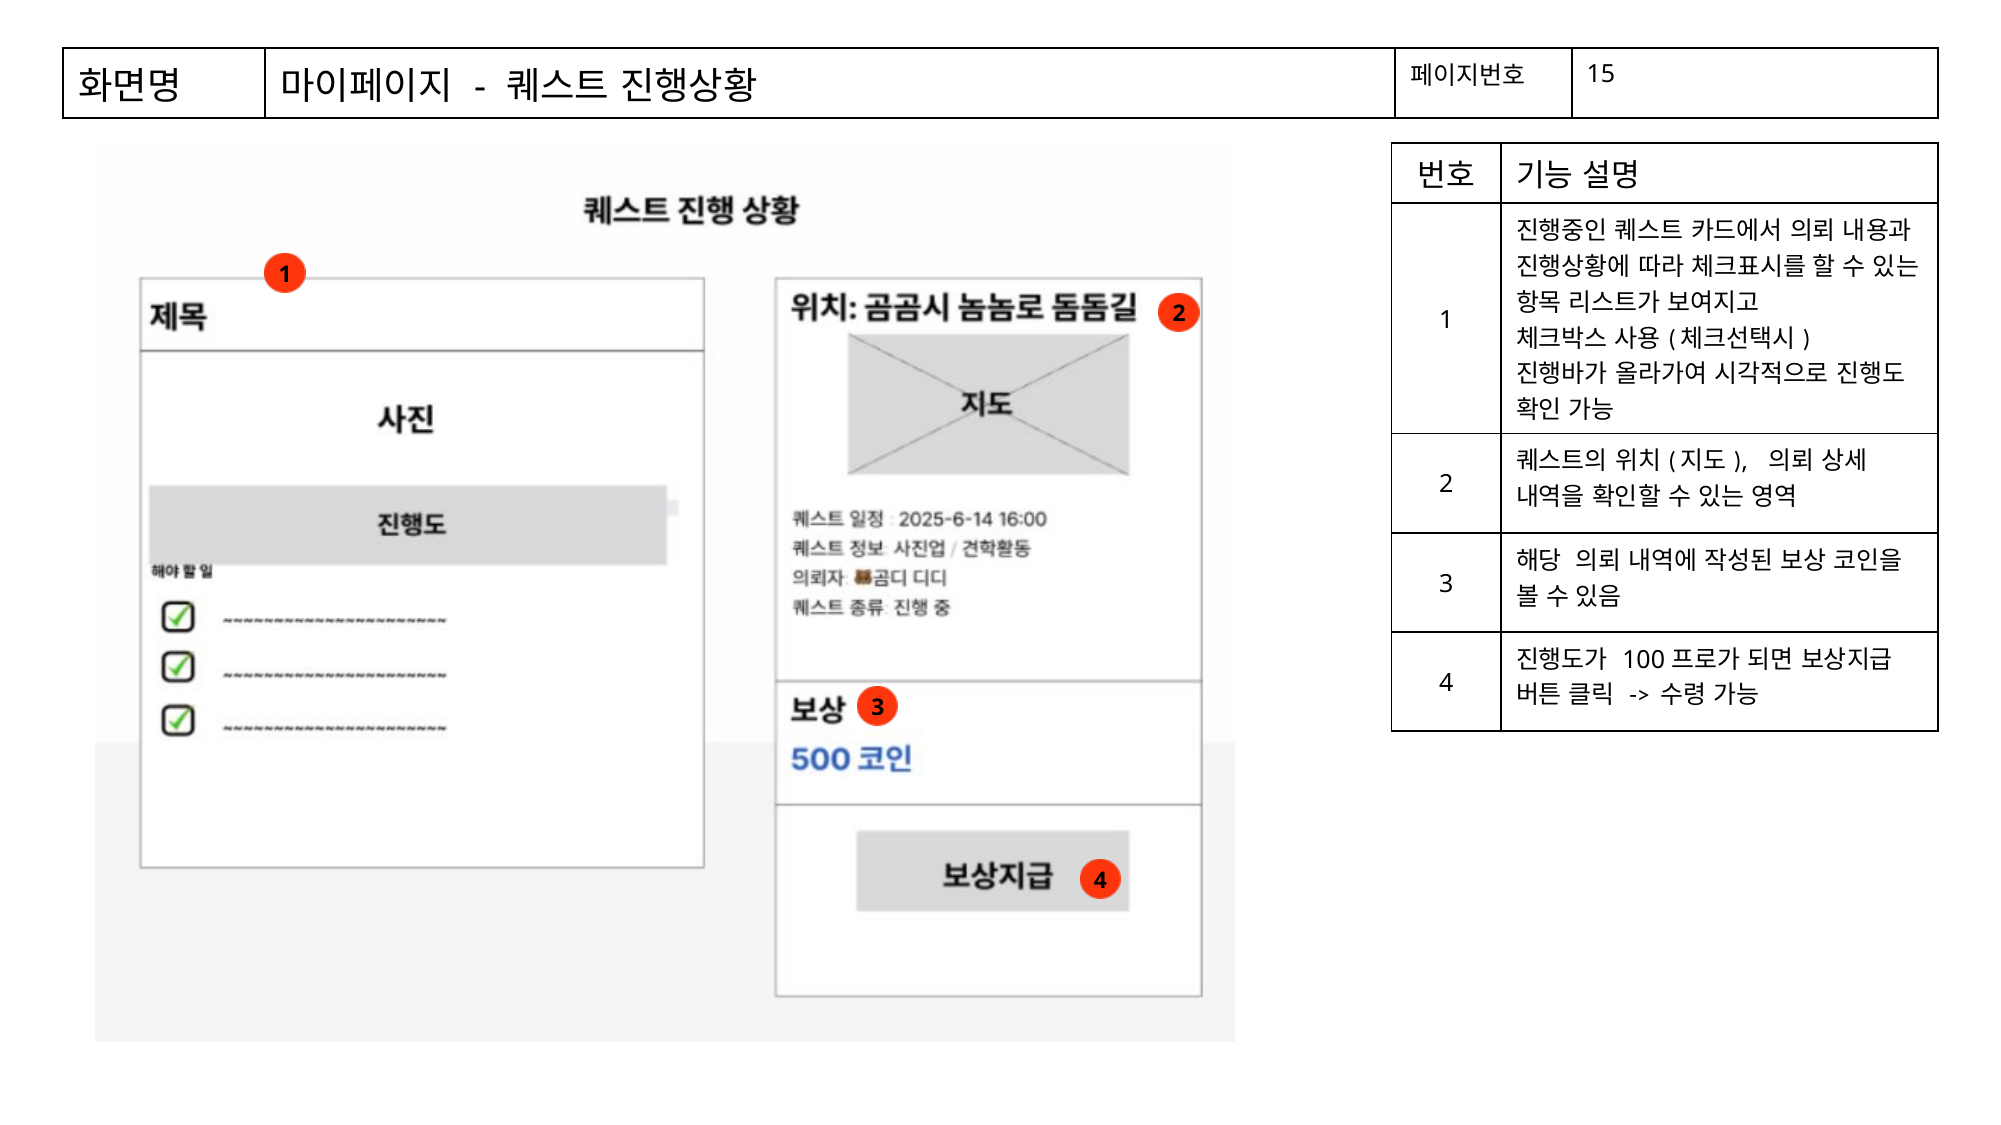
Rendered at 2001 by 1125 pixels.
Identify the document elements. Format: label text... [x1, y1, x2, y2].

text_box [1158, 292, 1200, 333]
table_cell 4 [1392, 633, 1500, 730]
table_cell 3 [1392, 534, 1500, 631]
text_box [856, 686, 899, 727]
table_cell 진행도가 100프로가 되면 보상지급 버튼 클릭 -> 수령 가능 [1502, 633, 1937, 730]
table_header 15 [1573, 49, 1937, 117]
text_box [264, 253, 306, 294]
table_header 기능 설명 [1502, 144, 1937, 202]
table_cell 해당 의뢰 내역에 작성된 보상 코인을 볼 수 있음 [1502, 534, 1937, 631]
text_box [1079, 859, 1121, 900]
table_header 페이지번호 [1396, 49, 1571, 117]
table_cell 1 [1392, 204, 1500, 433]
picture [95, 143, 1236, 1042]
table_header 화면명 [64, 49, 264, 117]
table_header 번호 [1392, 144, 1500, 202]
table_cell 퀘스트의 위치(지도), 의뢰 상세 내역을 확인할 수 있는 영역 [1502, 434, 1937, 532]
table_cell 진행중인 퀘스트 카드에서 의뢰 내용과 진행상황에 따라 체크표시를 할 수 있는 항목 리스트가 보여지고 체크박스 사용(체크선택시) 진행바가 올라가여 시각적으로 진행도 확인 가능 [1502, 204, 1937, 433]
table_cell 2 [1392, 434, 1500, 532]
table_header 마이페이지 - 퀘스트 진행상황 [266, 49, 1394, 117]
